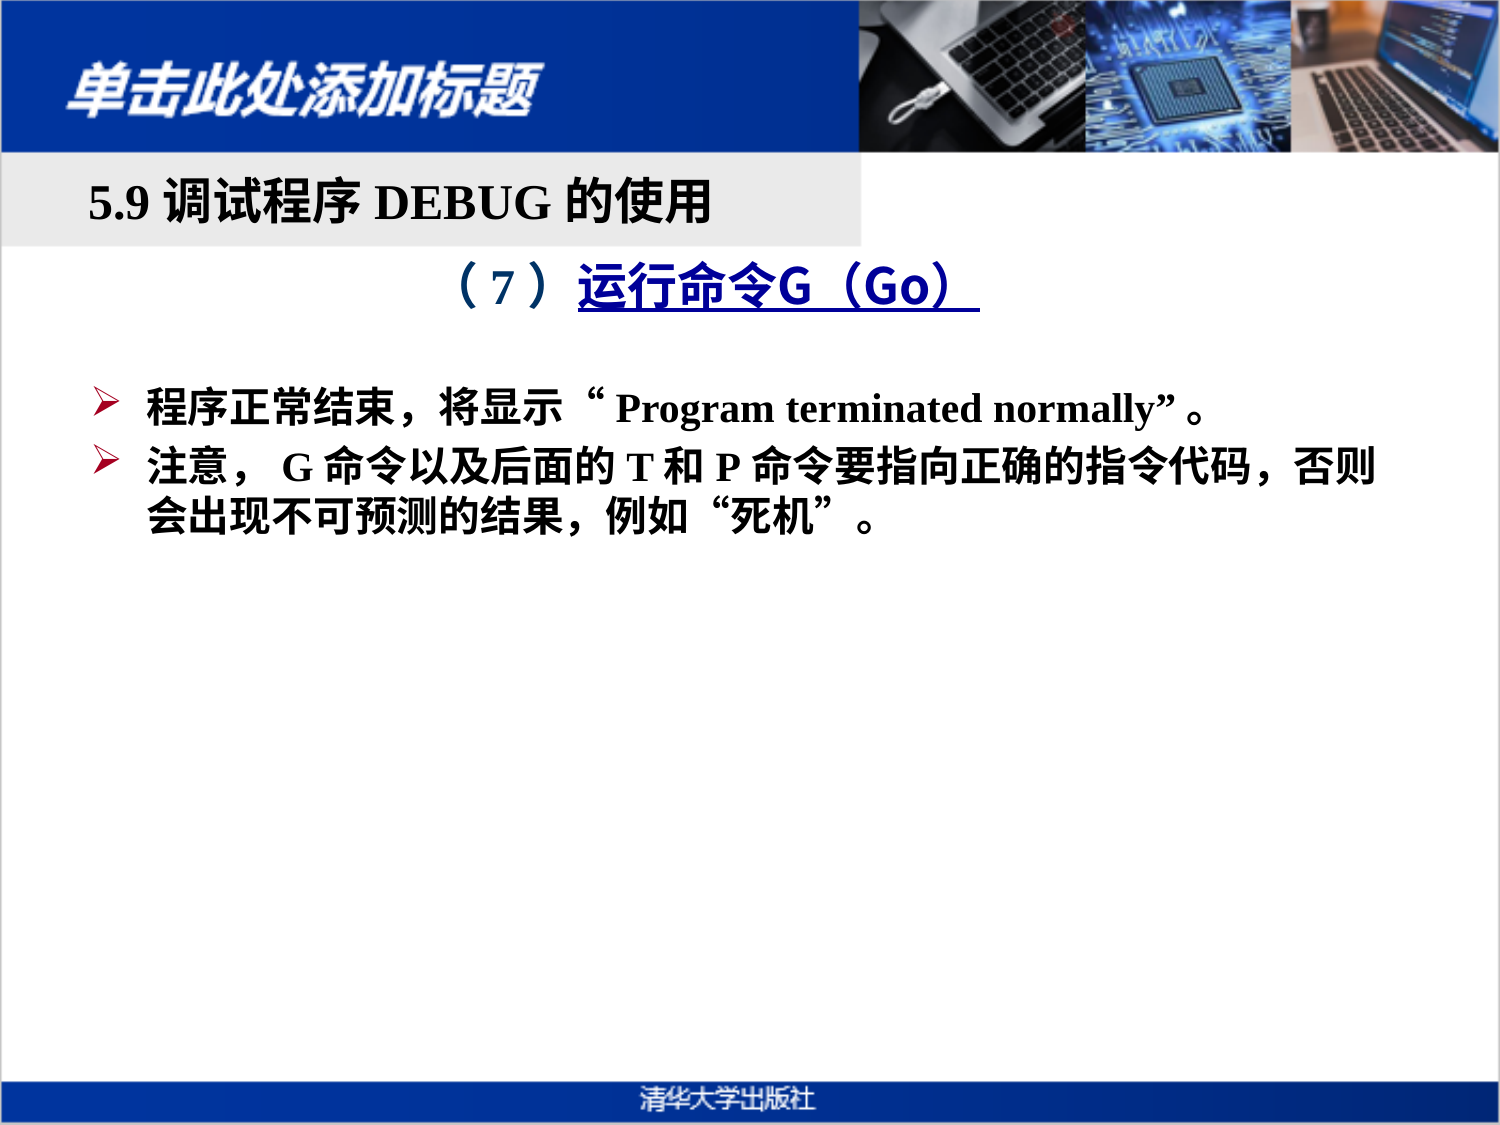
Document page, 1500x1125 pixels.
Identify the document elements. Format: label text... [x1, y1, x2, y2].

list 程序正常结束，将显示“Program terminated normally”。 注意，G命令以及后面的T和P命令要指向正确的指令代码，否则会出现不可预测的结果，例如“死机”。 [75, 373, 1425, 911]
title （7）运行命令G（Go） [171, 243, 1238, 338]
text_box 5.9调试程序DEBUG的使用 [73, 162, 1031, 247]
picture [0, 0, 1500, 1125]
